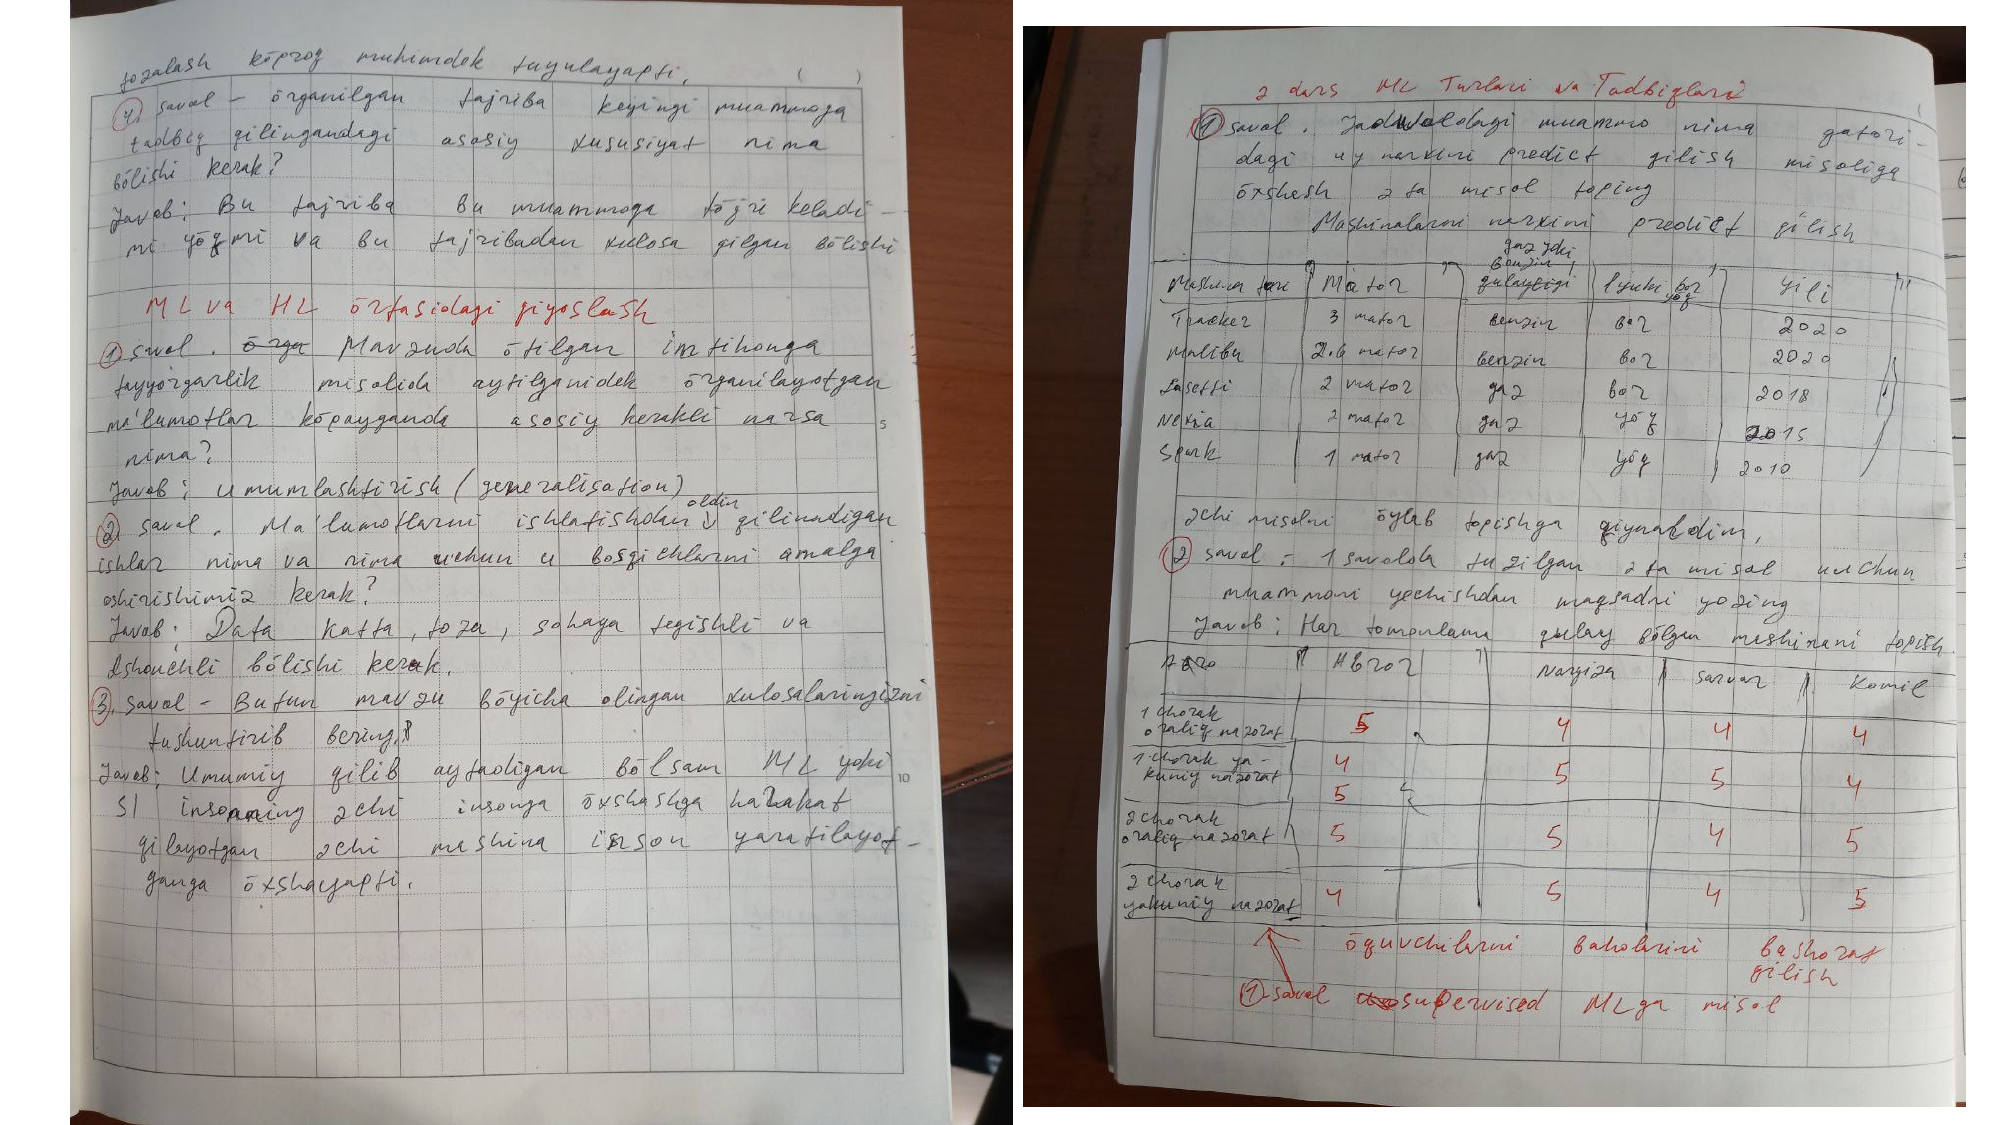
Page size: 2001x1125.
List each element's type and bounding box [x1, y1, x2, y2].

list [69, 0, 1013, 1125]
list [1023, 25, 1967, 1108]
